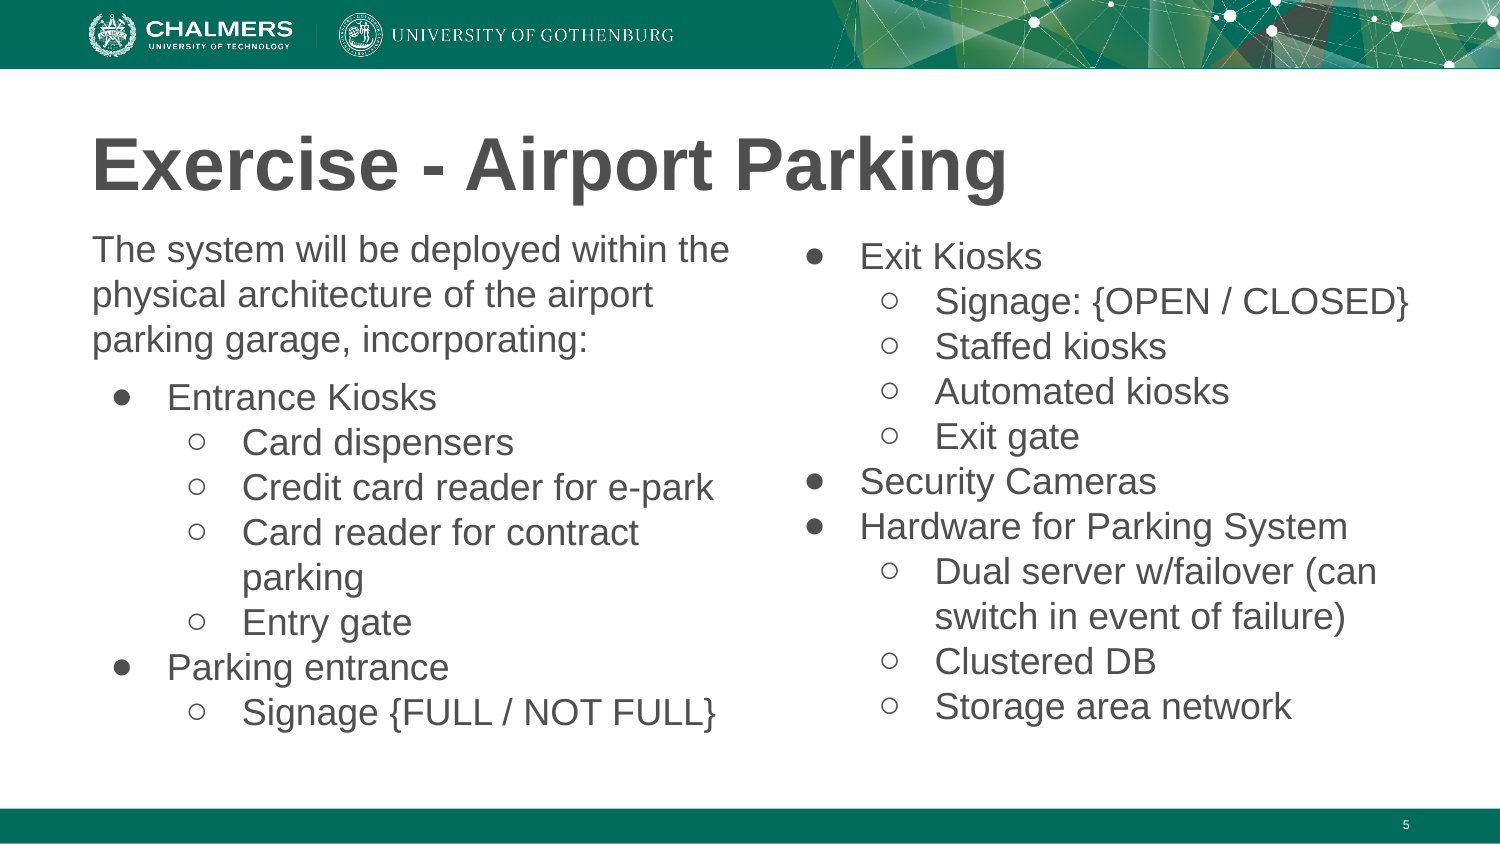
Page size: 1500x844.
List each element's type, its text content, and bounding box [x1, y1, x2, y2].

title Exercise - Airport Parking [76, 100, 1425, 211]
slide_number ‹#› [1074, 809, 1425, 844]
text_box Exit Kiosks Signage: {OPEN / CLOSED} Staffed kiosks Automated kiosks Exit gate Security Cameras Hardware for Parking System Dual server w/failover (can switch in event of failure) Clustered DB Storage area network [769, 217, 1425, 774]
picture [759, 0, 1500, 68]
picture [64, 0, 696, 85]
text_box The system will be deployed within the physical architecture of the airport parking garage, incorporating: Entrance Kiosks Card dispensers Credit card reader for e-park Card reader for contract parking Entry gate Parking entrance Signage {FULL / NOT FULL} [76, 210, 750, 761]
